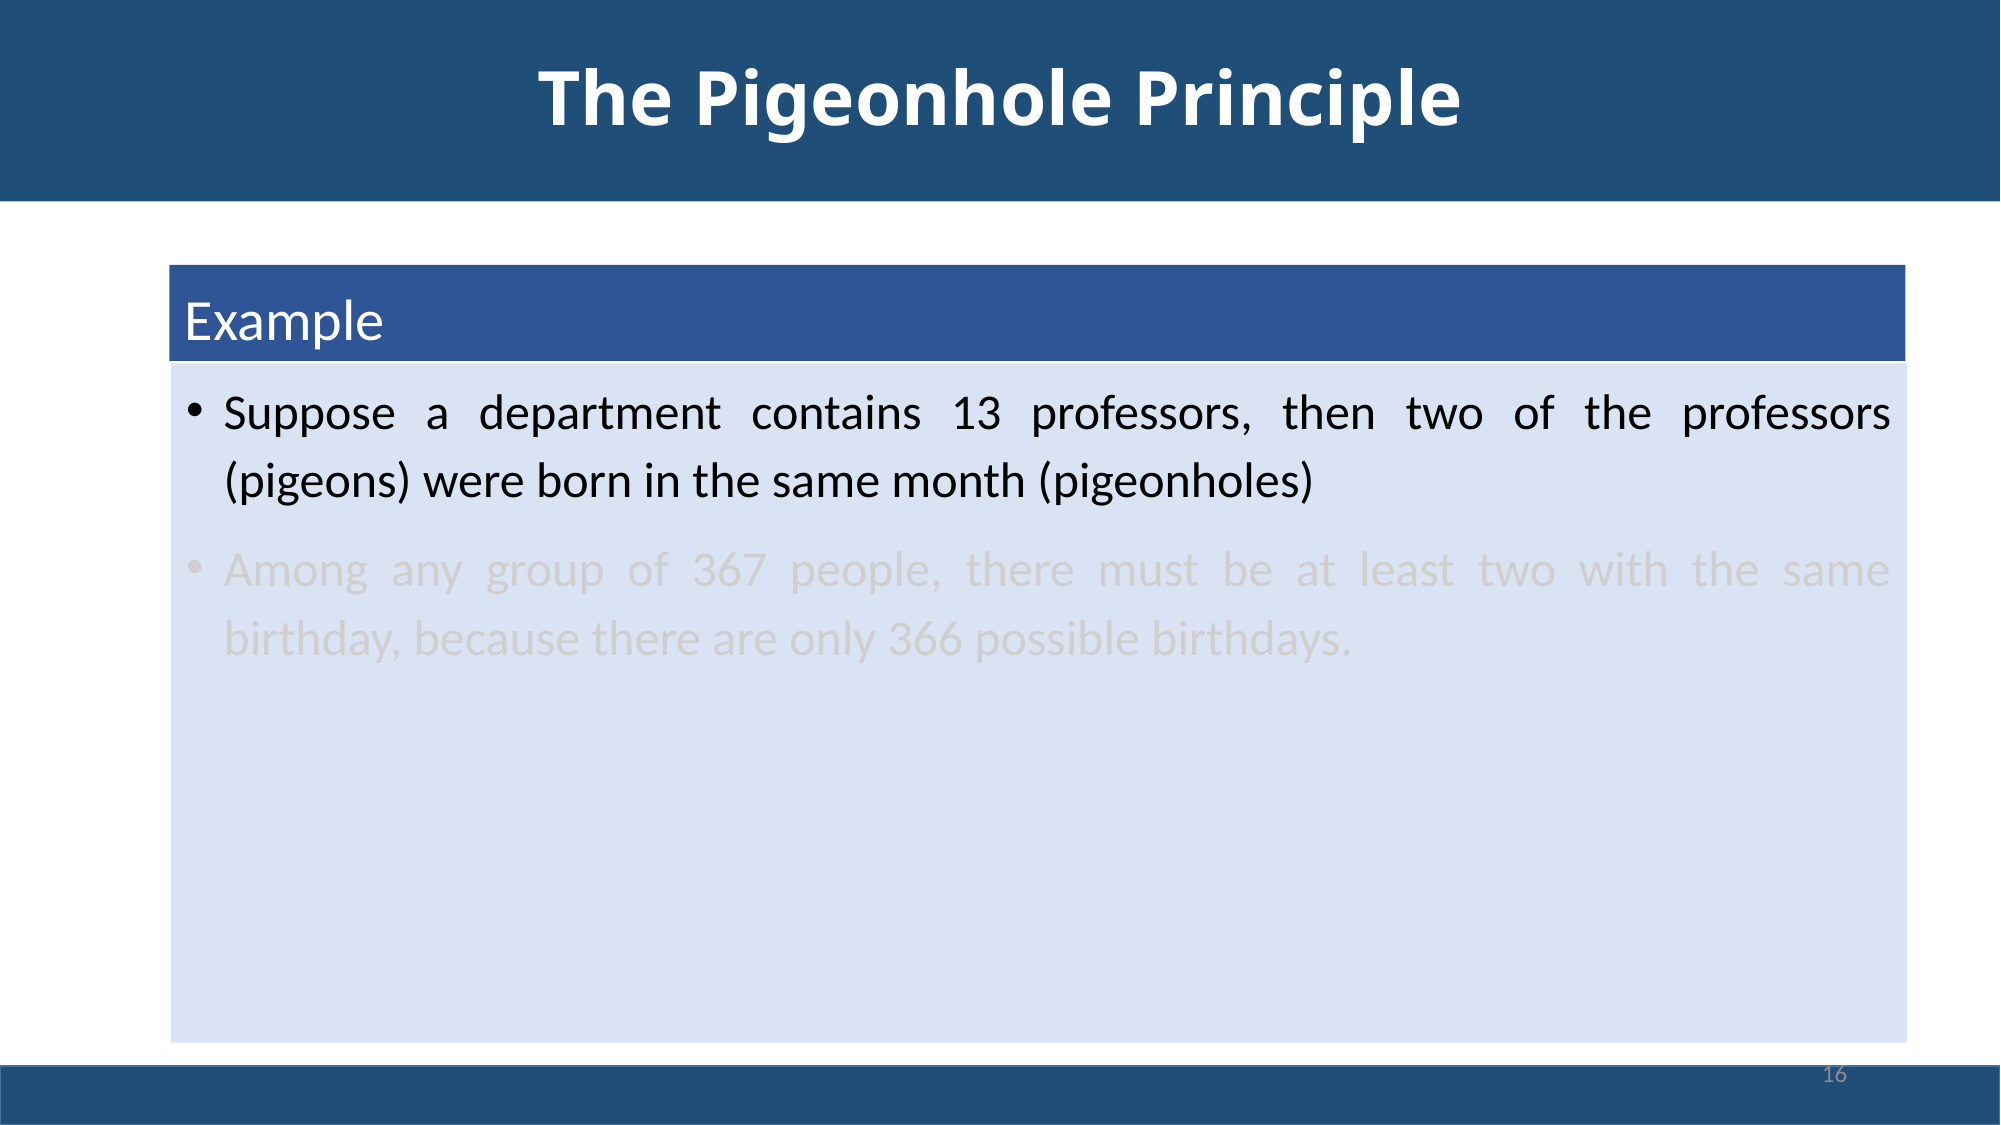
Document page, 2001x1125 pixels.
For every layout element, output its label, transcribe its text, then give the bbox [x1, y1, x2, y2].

text_box Suppose a department contains 13 professors, then two of the professors (pigeons) were born in the same month (pigeonholes) Among any group of 367 people, there must be at least two with the same birthday, because there are only 366 possible birthdays. [171, 363, 1907, 1043]
slide_number 16 [1412, 1042, 1863, 1103]
text_box Example [169, 264, 1906, 361]
text_box [0, 1065, 2000, 1125]
list [142, 264, 1934, 1043]
title The Pigeonhole Principle [0, 0, 2000, 202]
